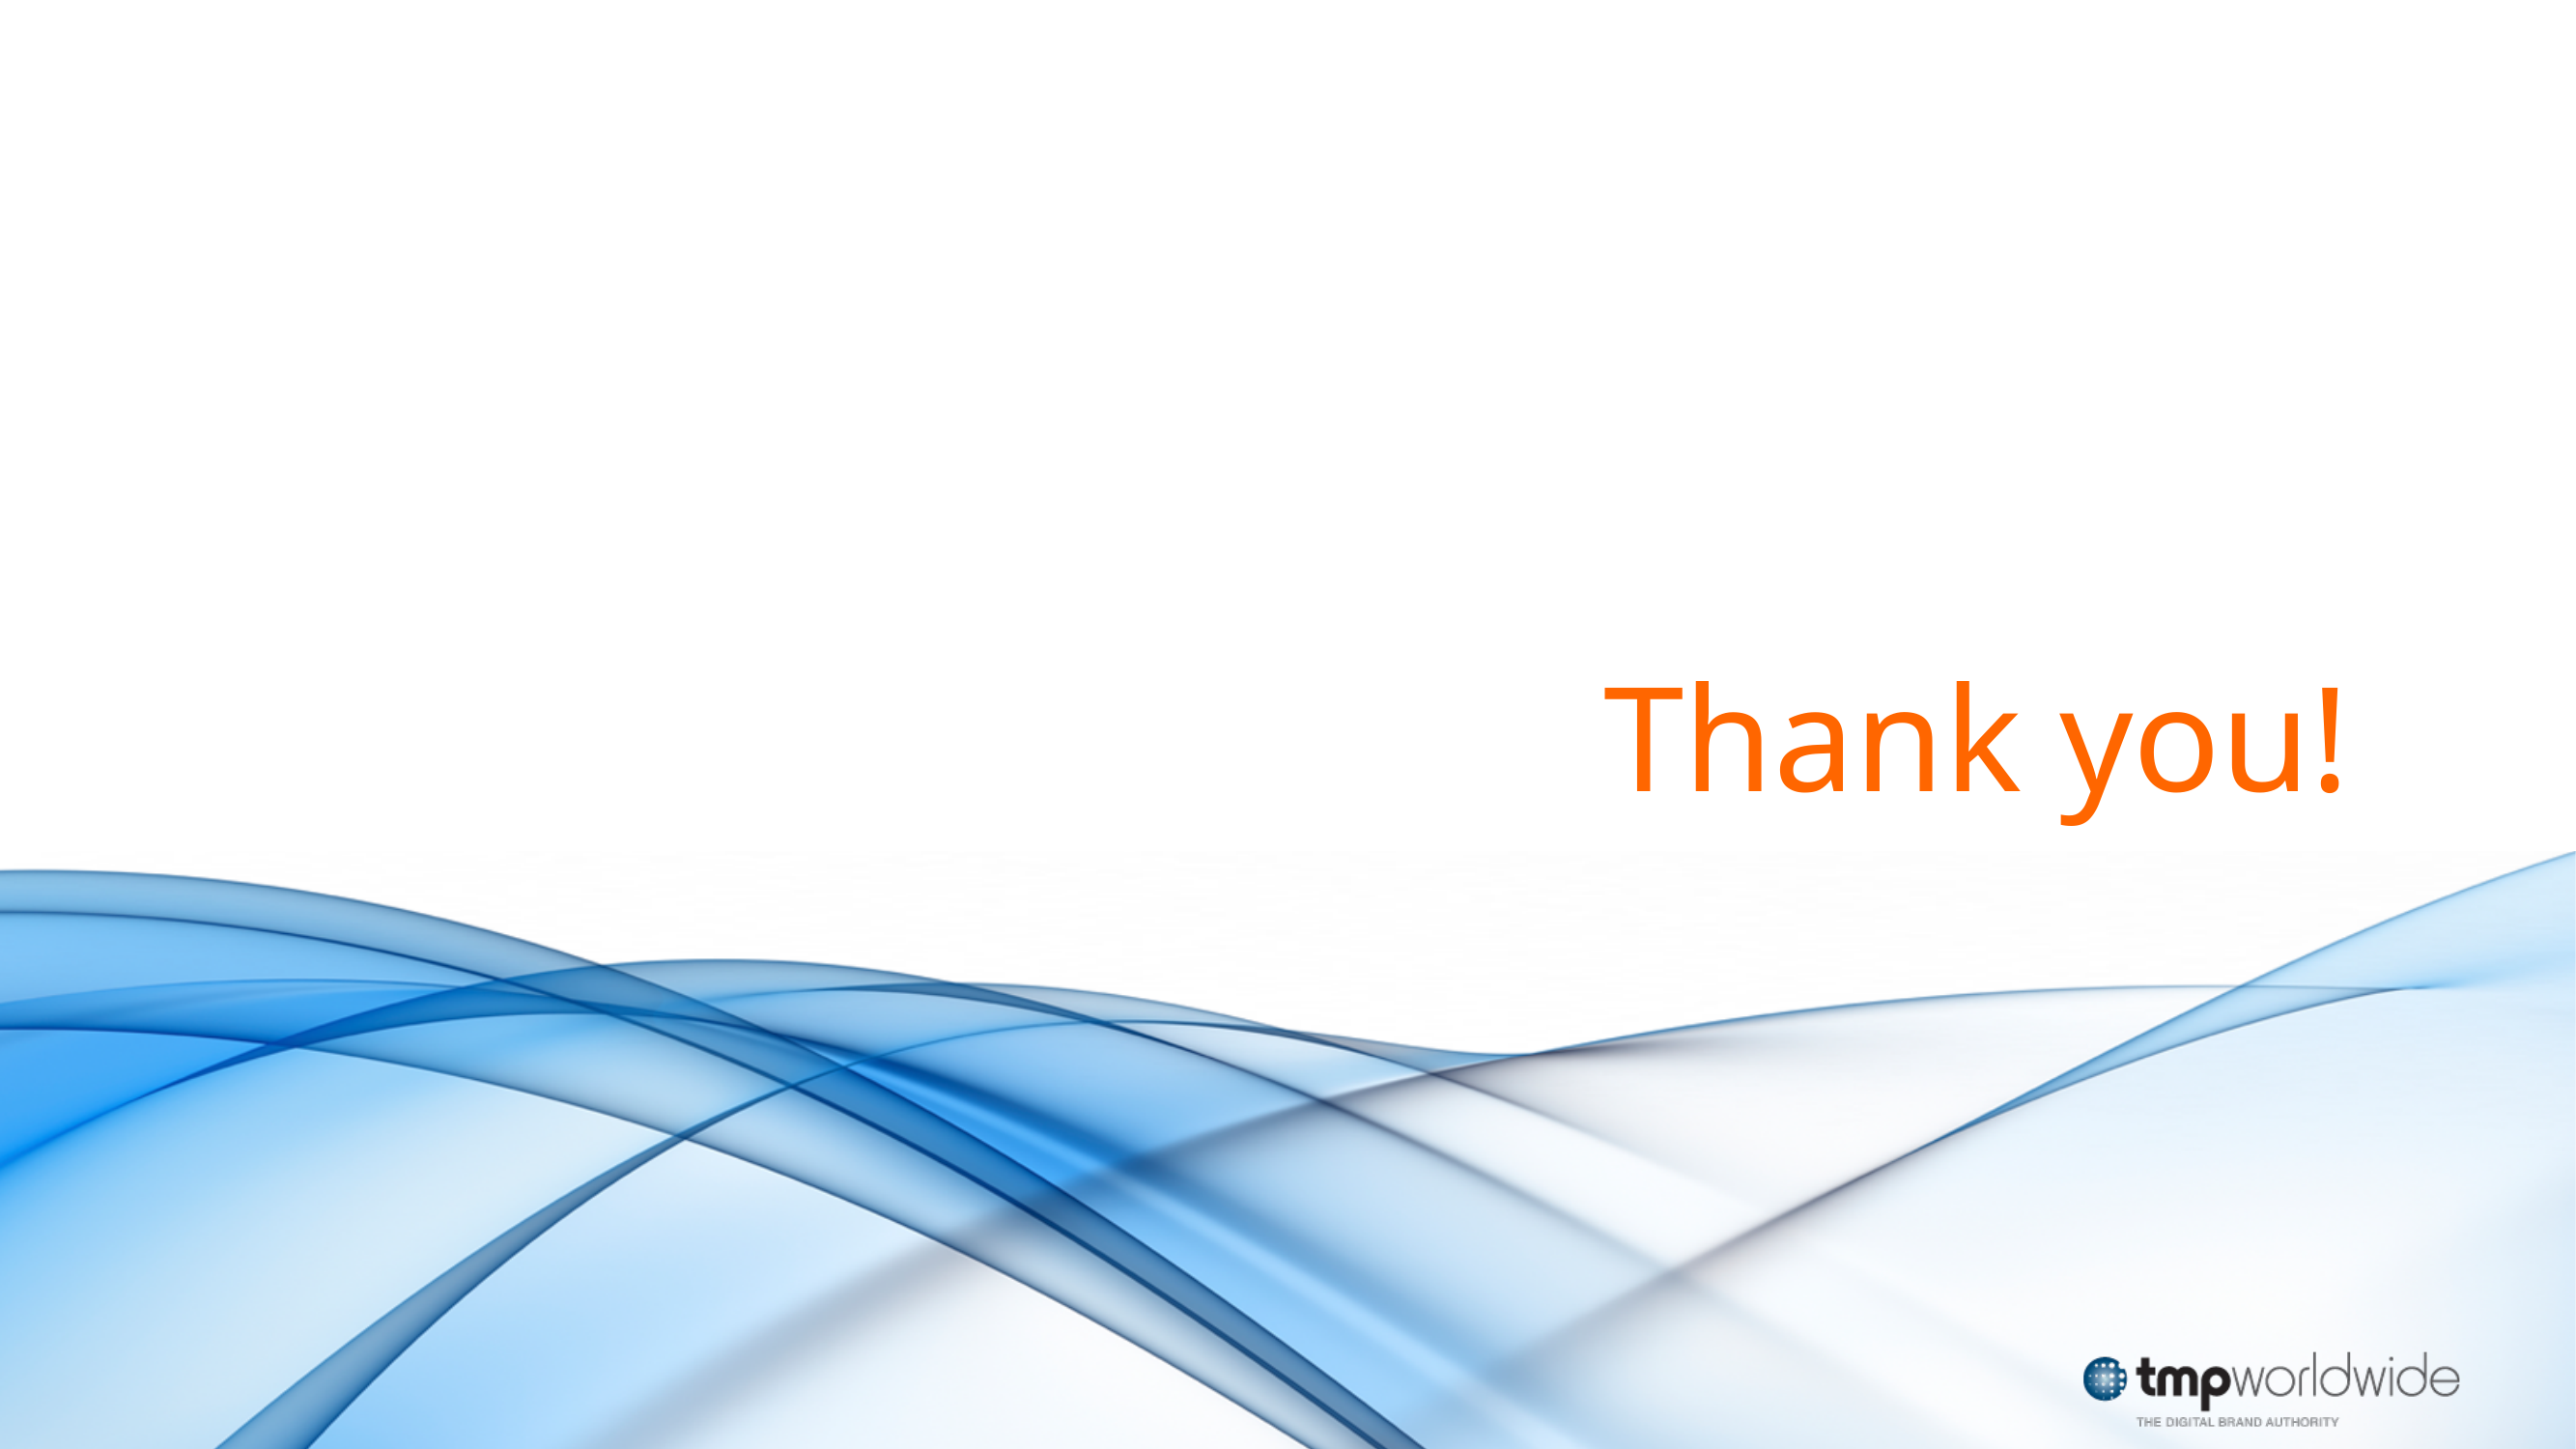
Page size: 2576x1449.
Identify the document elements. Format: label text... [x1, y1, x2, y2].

picture [0, 851, 2576, 1449]
text_box Thank you! [1589, 639, 2576, 800]
